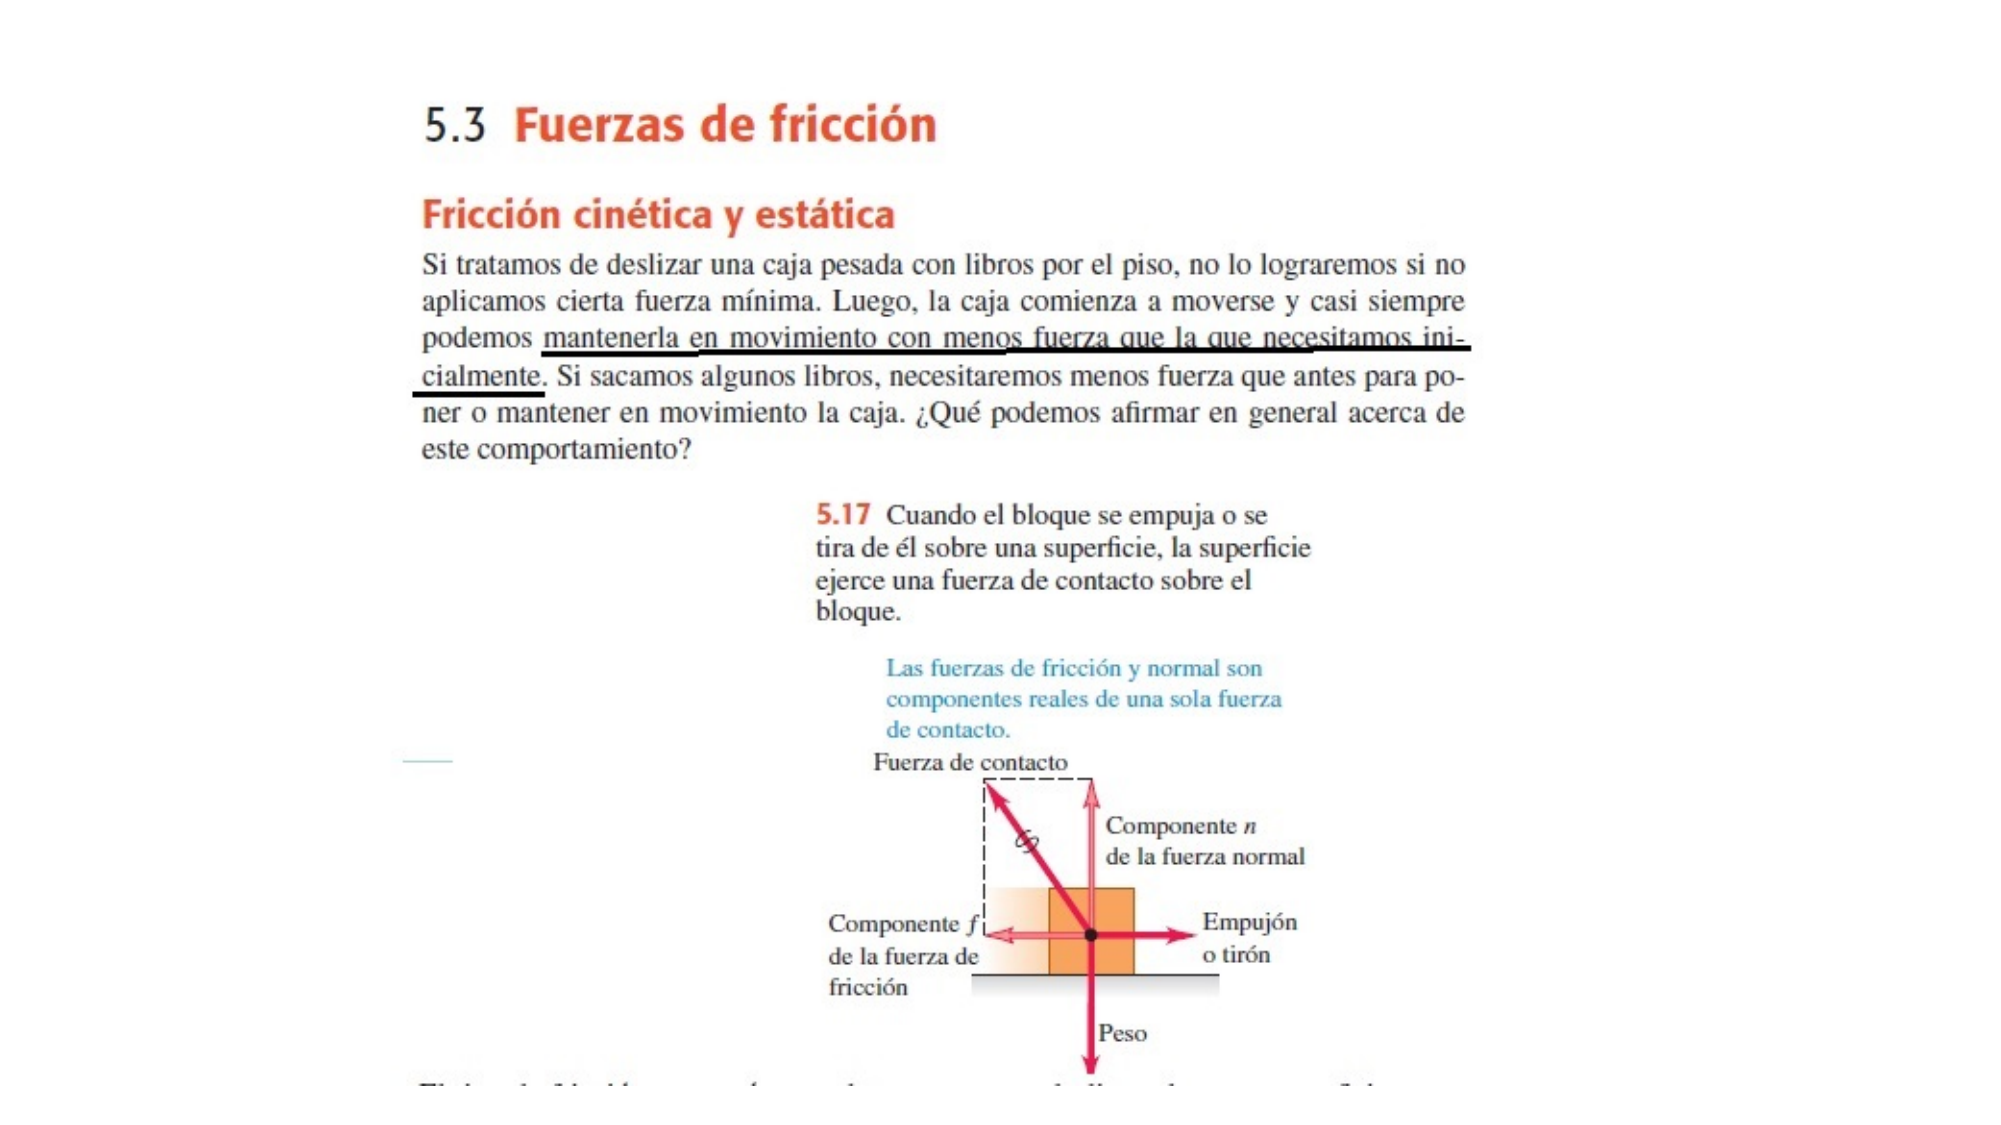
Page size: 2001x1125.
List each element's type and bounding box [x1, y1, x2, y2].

picture [361, 71, 1512, 1086]
